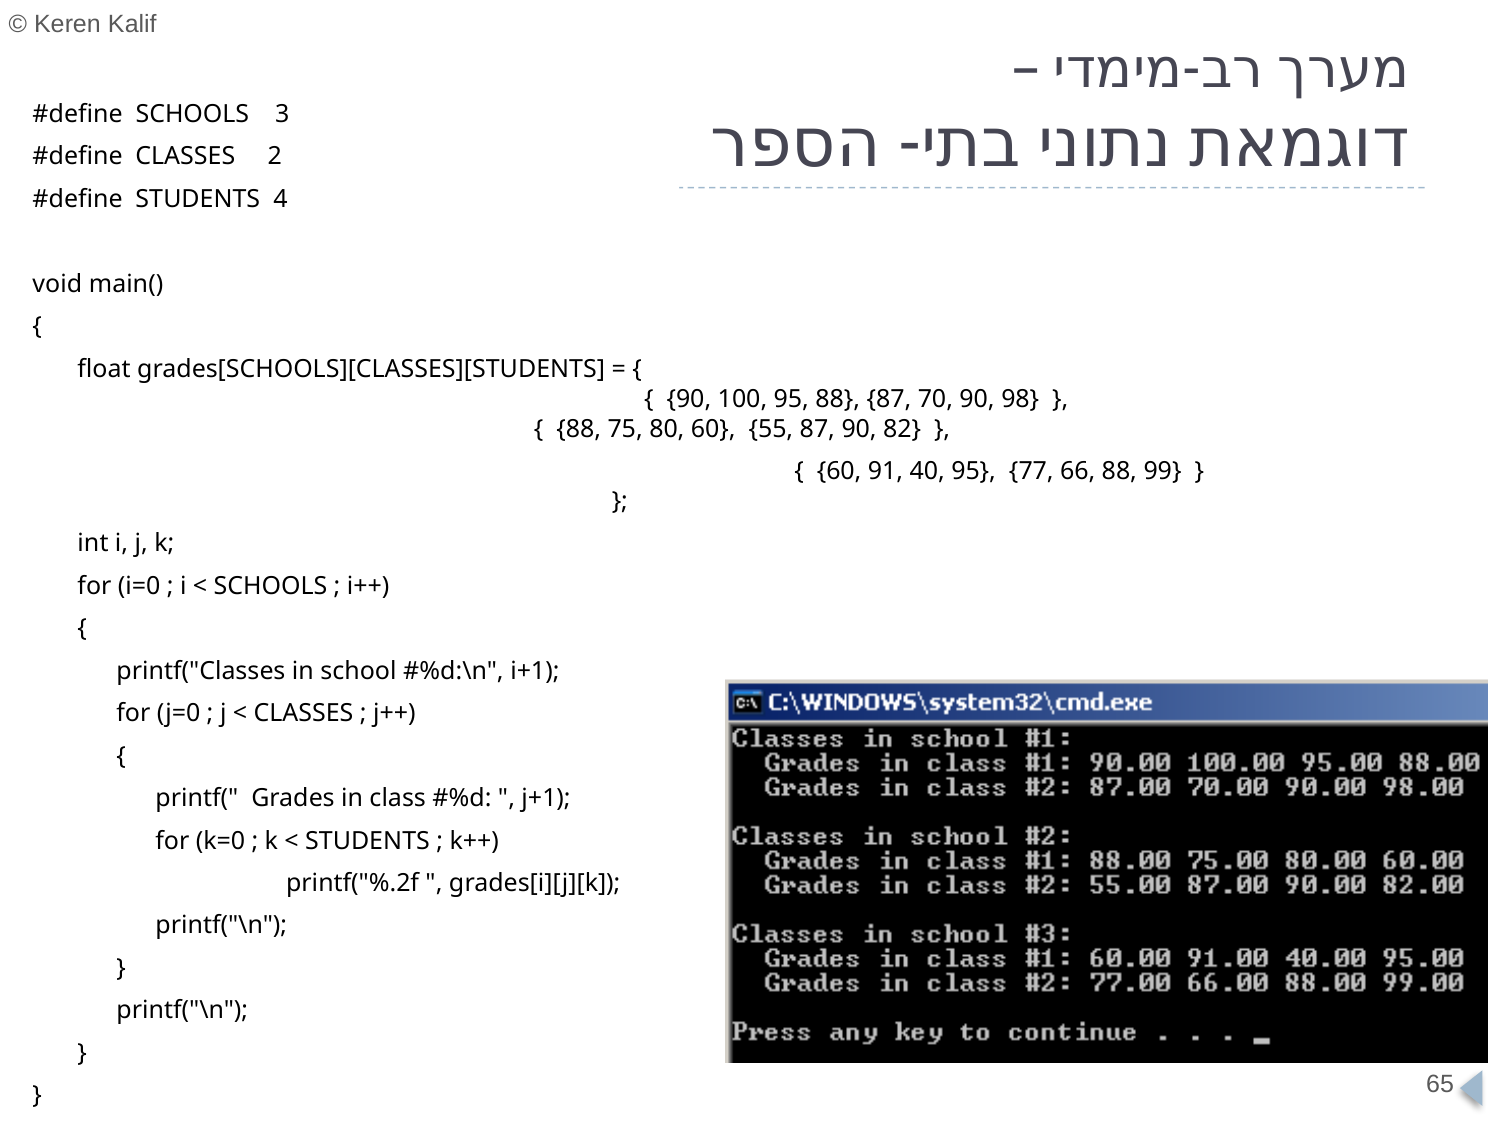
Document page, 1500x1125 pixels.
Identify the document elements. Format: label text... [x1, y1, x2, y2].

title מערך רב-מימדי – דוגמאת נתוני בתי- הספר [53, 24, 1425, 188]
picture [724, 677, 1488, 1063]
list #define SCHOOLS 3 #define CLASSES 2 #define STUDENTS 4 void main() { float grades[SCHOOLS][CLASSES][STUDENTS] = { { {90, 100, 95, 88}, {87, 70, 90, 98} }, { {88, 75, 80, 60}, {55, 87, 90, 82} }, { {60, 91, 40, 95}, {77, 66, 88, 99} } }; int i, j, k; for (i=0 ; i < SCHOOLS ; i++) { printf("Classes in school #%d:\n", i+1); for (j=0 ; j < CLASSES ; j++) { printf(" Grades in class #%d: ", j+1); for (k=0 ; k < STUDENTS ; k++) printf("%.2f ", grades[i][j][k]); printf("\n"); } printf("\n"); } } [17, 90, 1368, 953]
